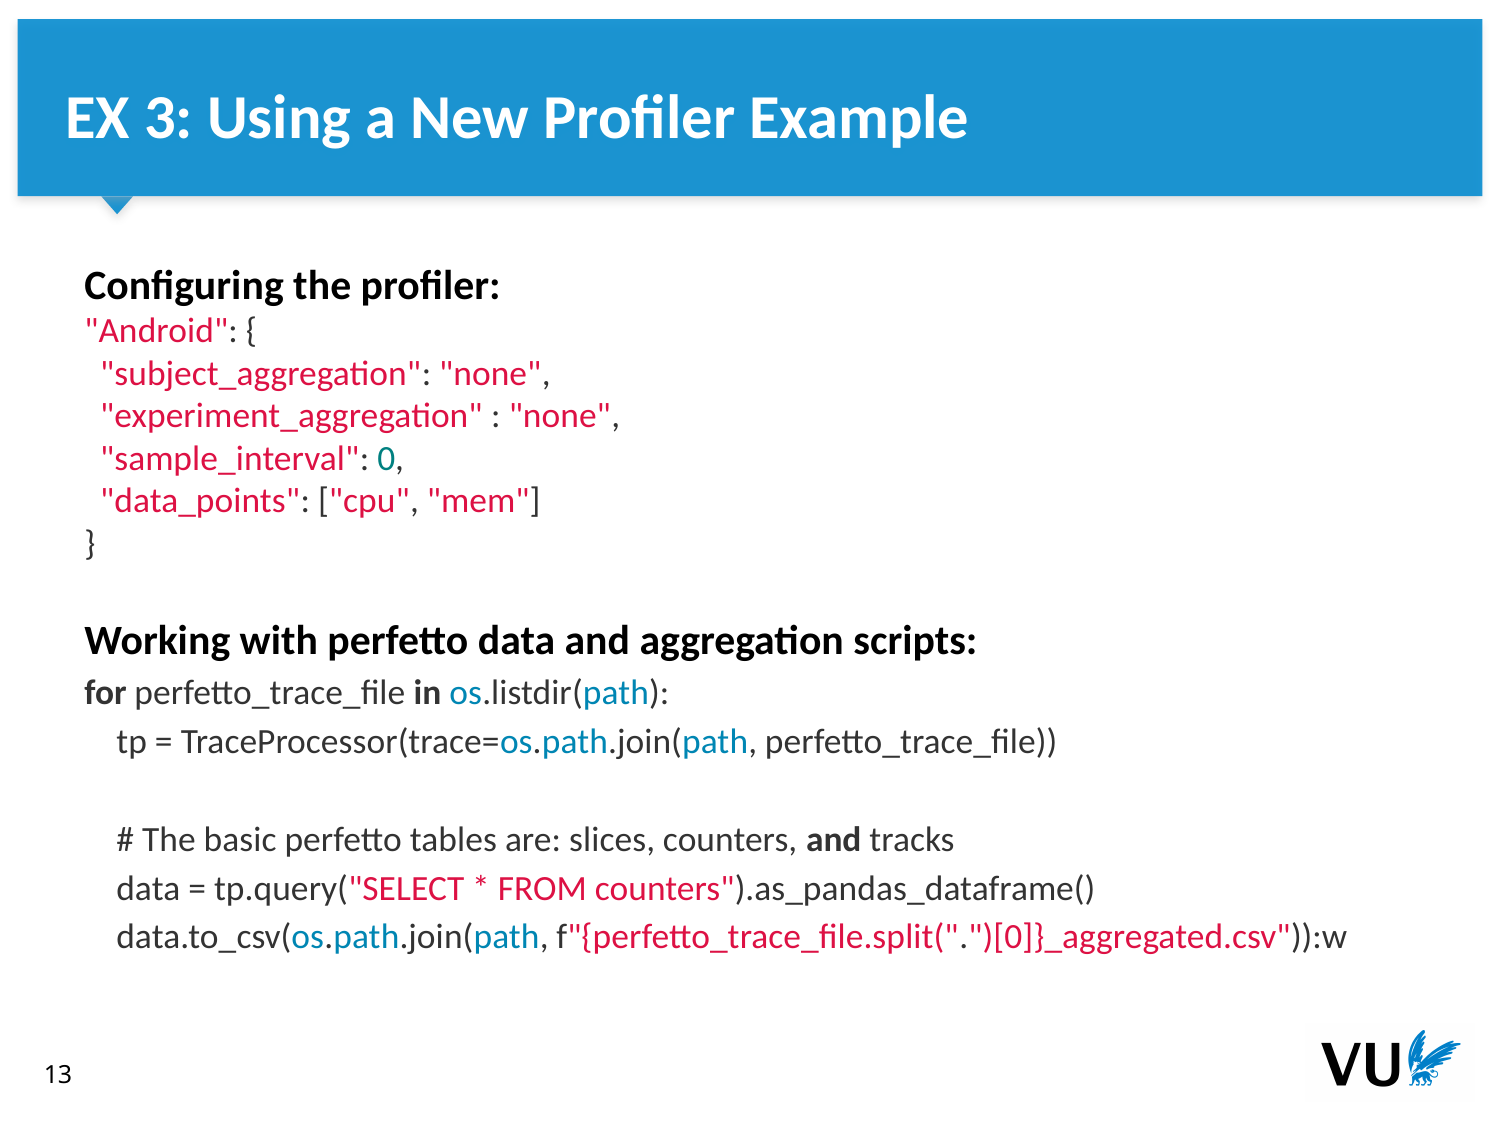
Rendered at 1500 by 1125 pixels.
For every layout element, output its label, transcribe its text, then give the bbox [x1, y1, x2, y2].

text_box EX 3: Using a New Profiler Example [17, 19, 1483, 197]
text_box Configuring the profiler: "Android": { "subject_aggregation": "none", "experiment_aggregation" : "none", "sample_interval": 0, "data_points": ["cpu", "mem"] } Working with perfetto data and aggregation scripts: for perfetto_trace_file in os.listdir(path): tp = TraceProcessor(trace=os.path.join(path, perfetto_trace_file)) # The basic perfetto tables are: slices, counters, and tracks data = tp.query("SELECT * FROM counters").as_pandas_dataframe() data.to_csv(os.path.join(path, f"{perfetto_trace_file.split(".")[0]}_aggregated.csv")):w [69, 242, 1465, 1010]
text_box [110, 207, 124, 215]
text_box ‹#› [0, 1058, 101, 1125]
picture [1305, 1023, 1475, 1102]
